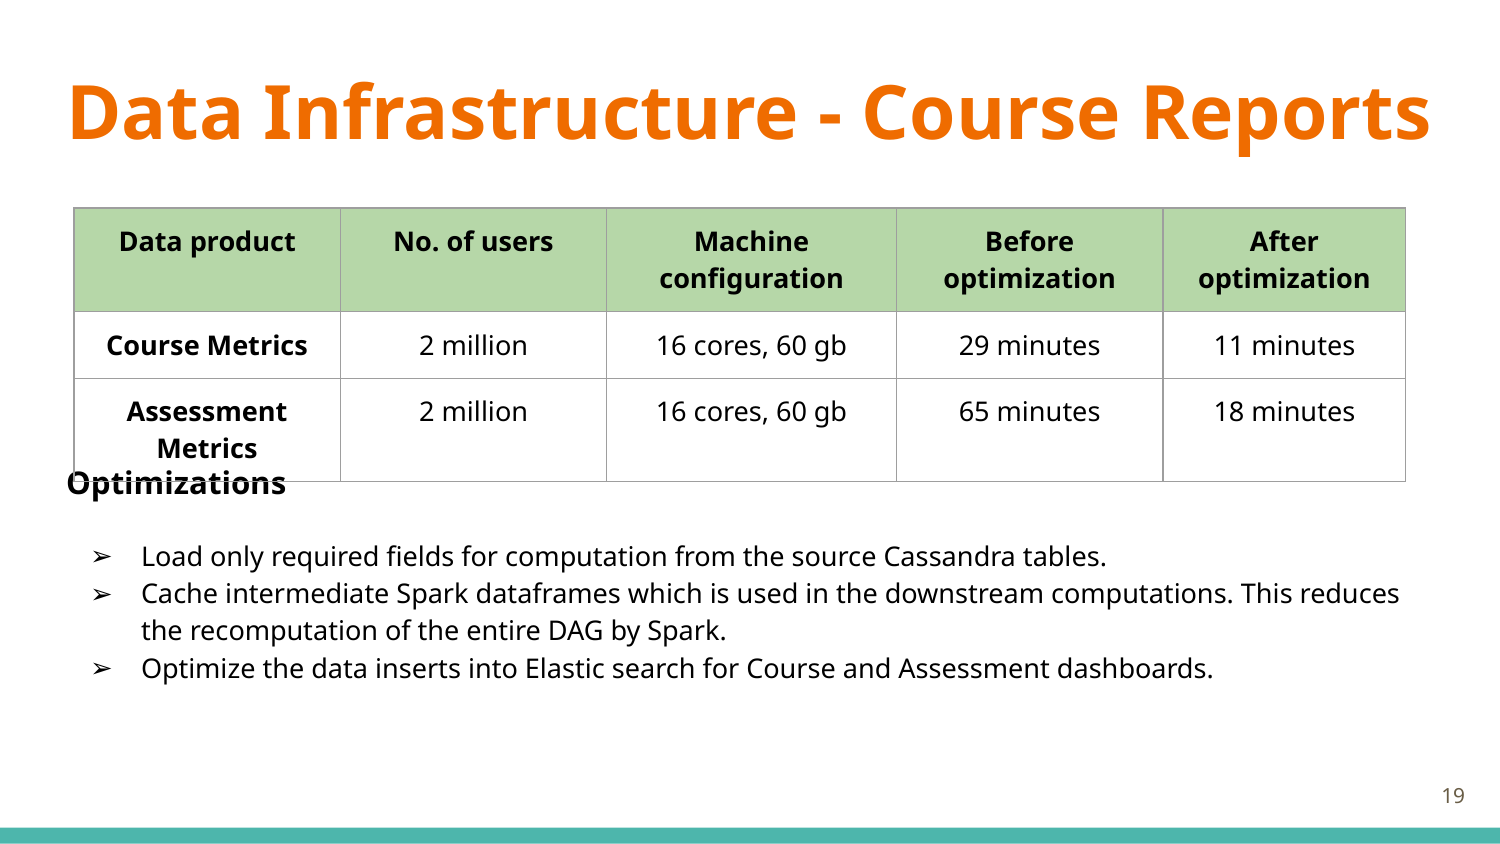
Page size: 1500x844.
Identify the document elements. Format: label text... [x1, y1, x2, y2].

table_cell 65 minutes [897, 379, 1162, 481]
table_cell 11 minutes [1164, 312, 1405, 378]
list Optimizations Load only required fields for computation from the source Cassandra tables. Cache intermediate Spark dataframes which is used in the downstream computations. This reduces the recomputation of the entire DAG by Spark. Optimize the data inserts into Elastic search for Course and Assessment dashboards. [51, 442, 1449, 750]
table_header No. of users [341, 209, 606, 311]
title Data Infrastructure - Course Reports [51, 49, 1449, 166]
table_cell 18 minutes [1164, 379, 1405, 481]
table_cell 16 cores, 60 gb [607, 379, 896, 481]
table_cell 2 million [341, 379, 606, 481]
table_cell 29 minutes [897, 312, 1162, 378]
table_header Data product [75, 209, 340, 311]
table_header After optimization [1164, 209, 1405, 311]
slide_number ‹#› [1389, 764, 1480, 830]
table_cell Assessment Metrics [75, 379, 340, 481]
table_cell 2 million [341, 312, 606, 378]
table_header Before optimization [897, 209, 1162, 311]
table_cell Course Metrics [75, 312, 340, 378]
table_header Machine configuration [607, 209, 896, 311]
table_cell 16 cores, 60 gb [607, 312, 896, 378]
